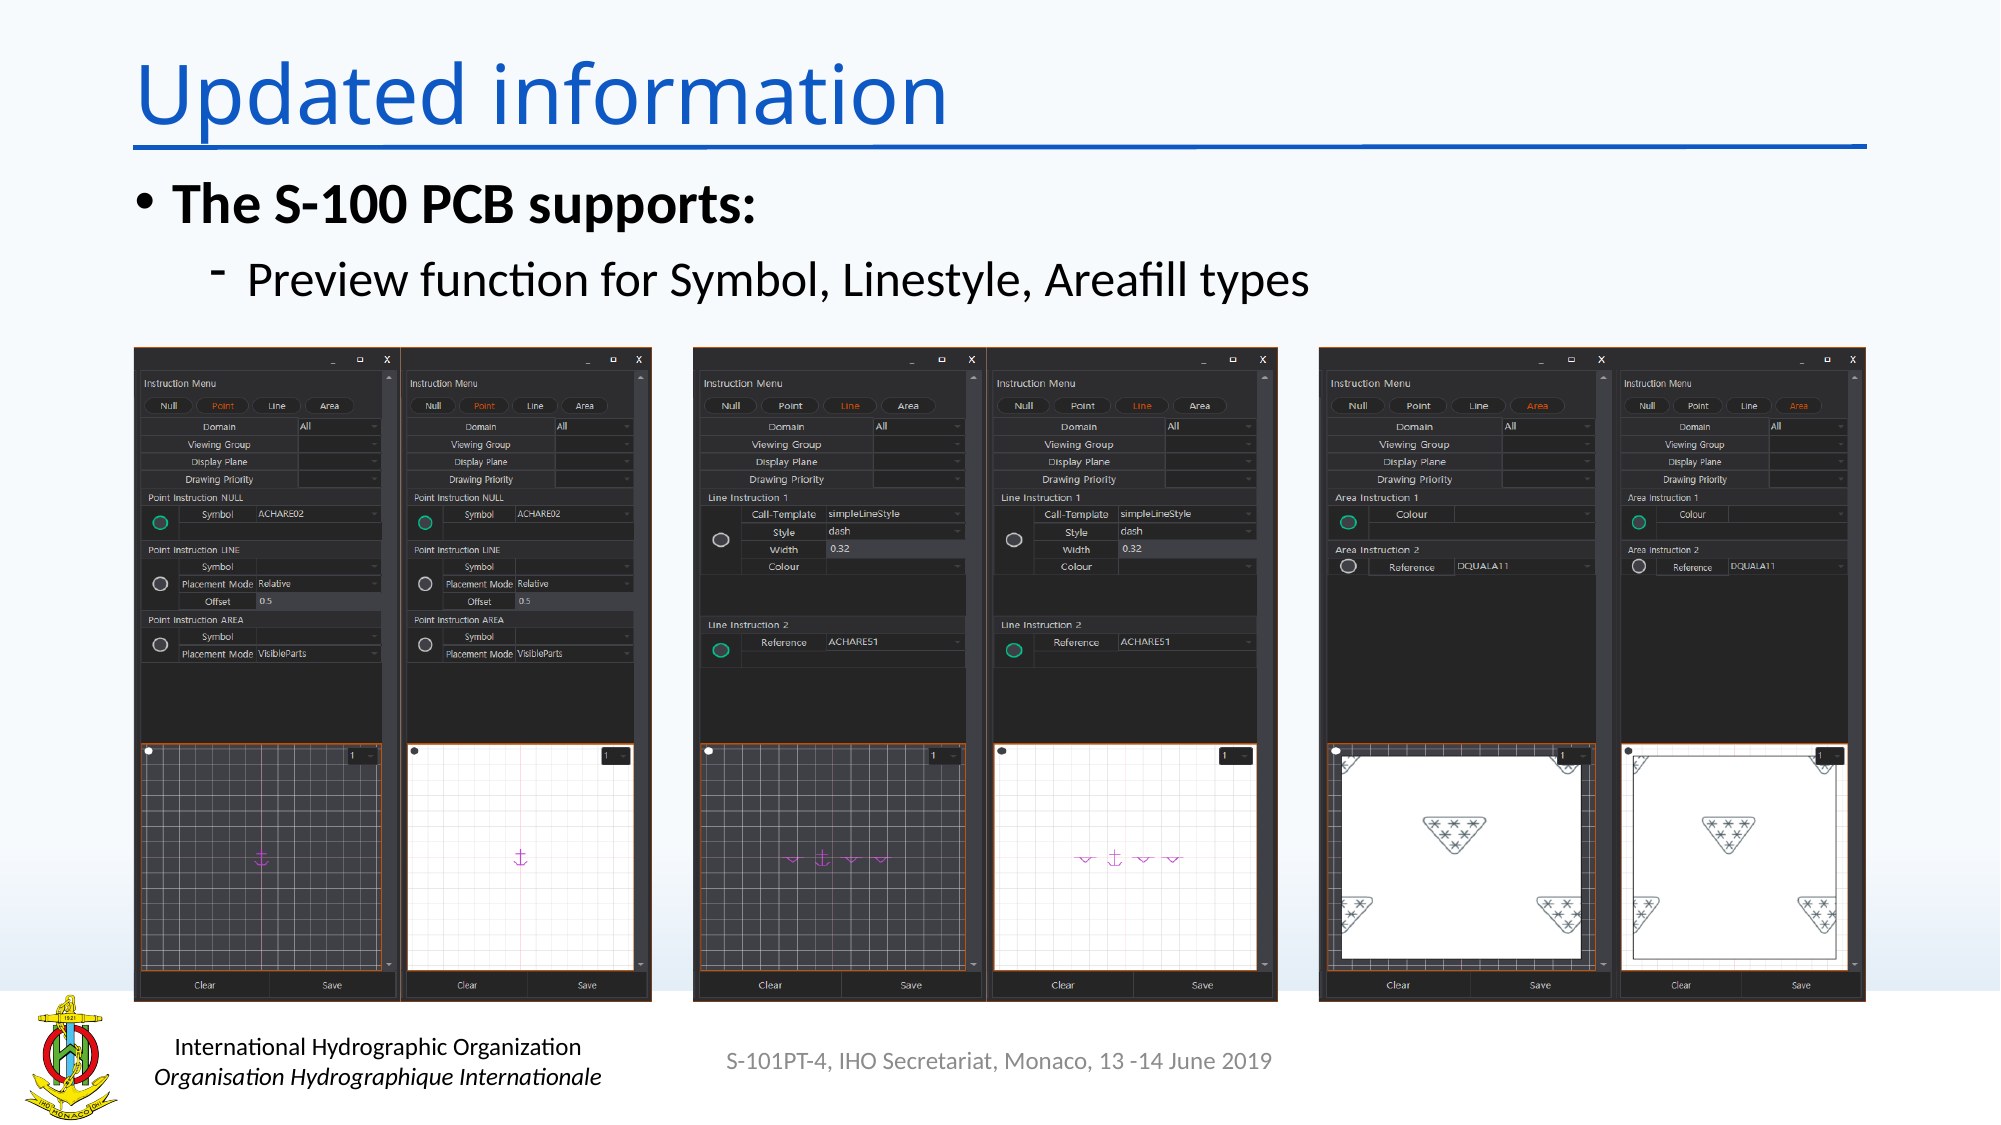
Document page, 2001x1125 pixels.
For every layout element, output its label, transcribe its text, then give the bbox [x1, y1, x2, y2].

title Updated information [119, 45, 1593, 150]
list The S-100 PCB supports: Preview function for Symbol, Linestyle, Areafill types [119, 158, 1550, 902]
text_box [133, 347, 1866, 1002]
footer S-101PT-4, IHO Secretariat, Monaco, 13 -14 June 2019 [662, 1029, 1338, 1090]
picture [17, 990, 122, 1125]
